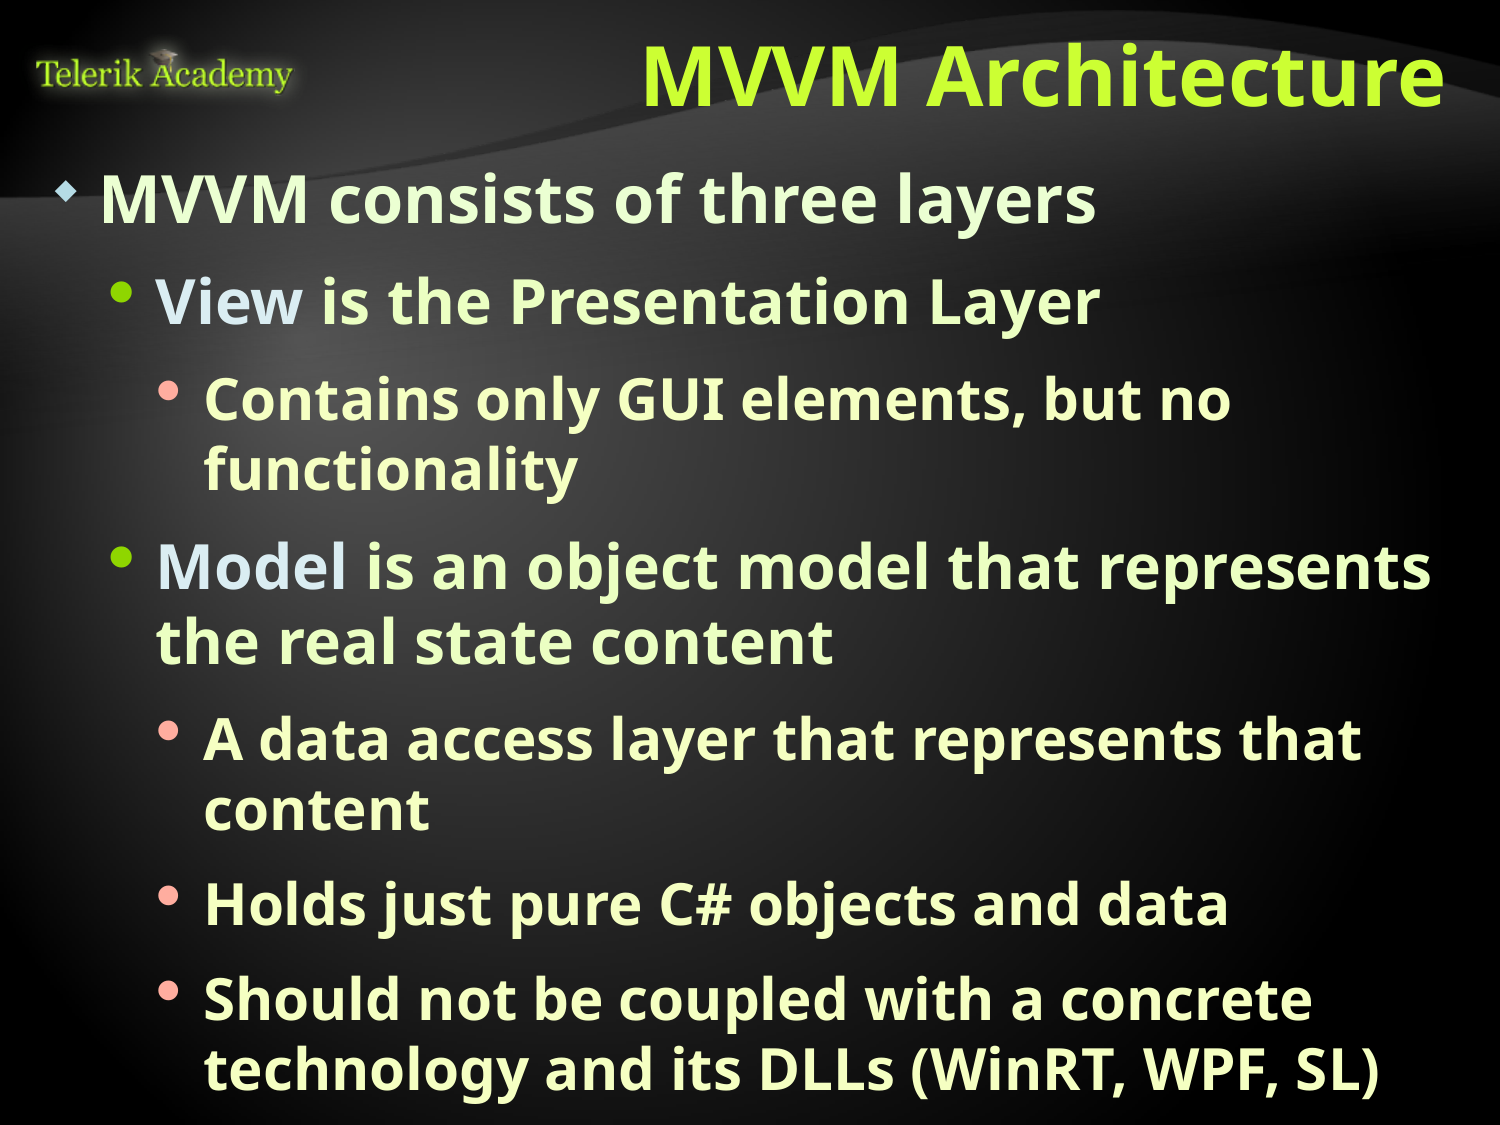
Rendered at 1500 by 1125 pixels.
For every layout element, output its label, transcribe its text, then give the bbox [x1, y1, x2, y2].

picture [0, 0, 1500, 1125]
title MVVM Architecture [300, 12, 1463, 149]
list MVVM consists of three layers View is the Presentation Layer Contains only GUI elements, but no functionality Model is an object model that represents the real state content A data access layer that represents that content Holds just pure C# objects and data Should not be coupled with a concrete technology and its DLLs (WinRT, WPF, SL) [37, 149, 1463, 1100]
